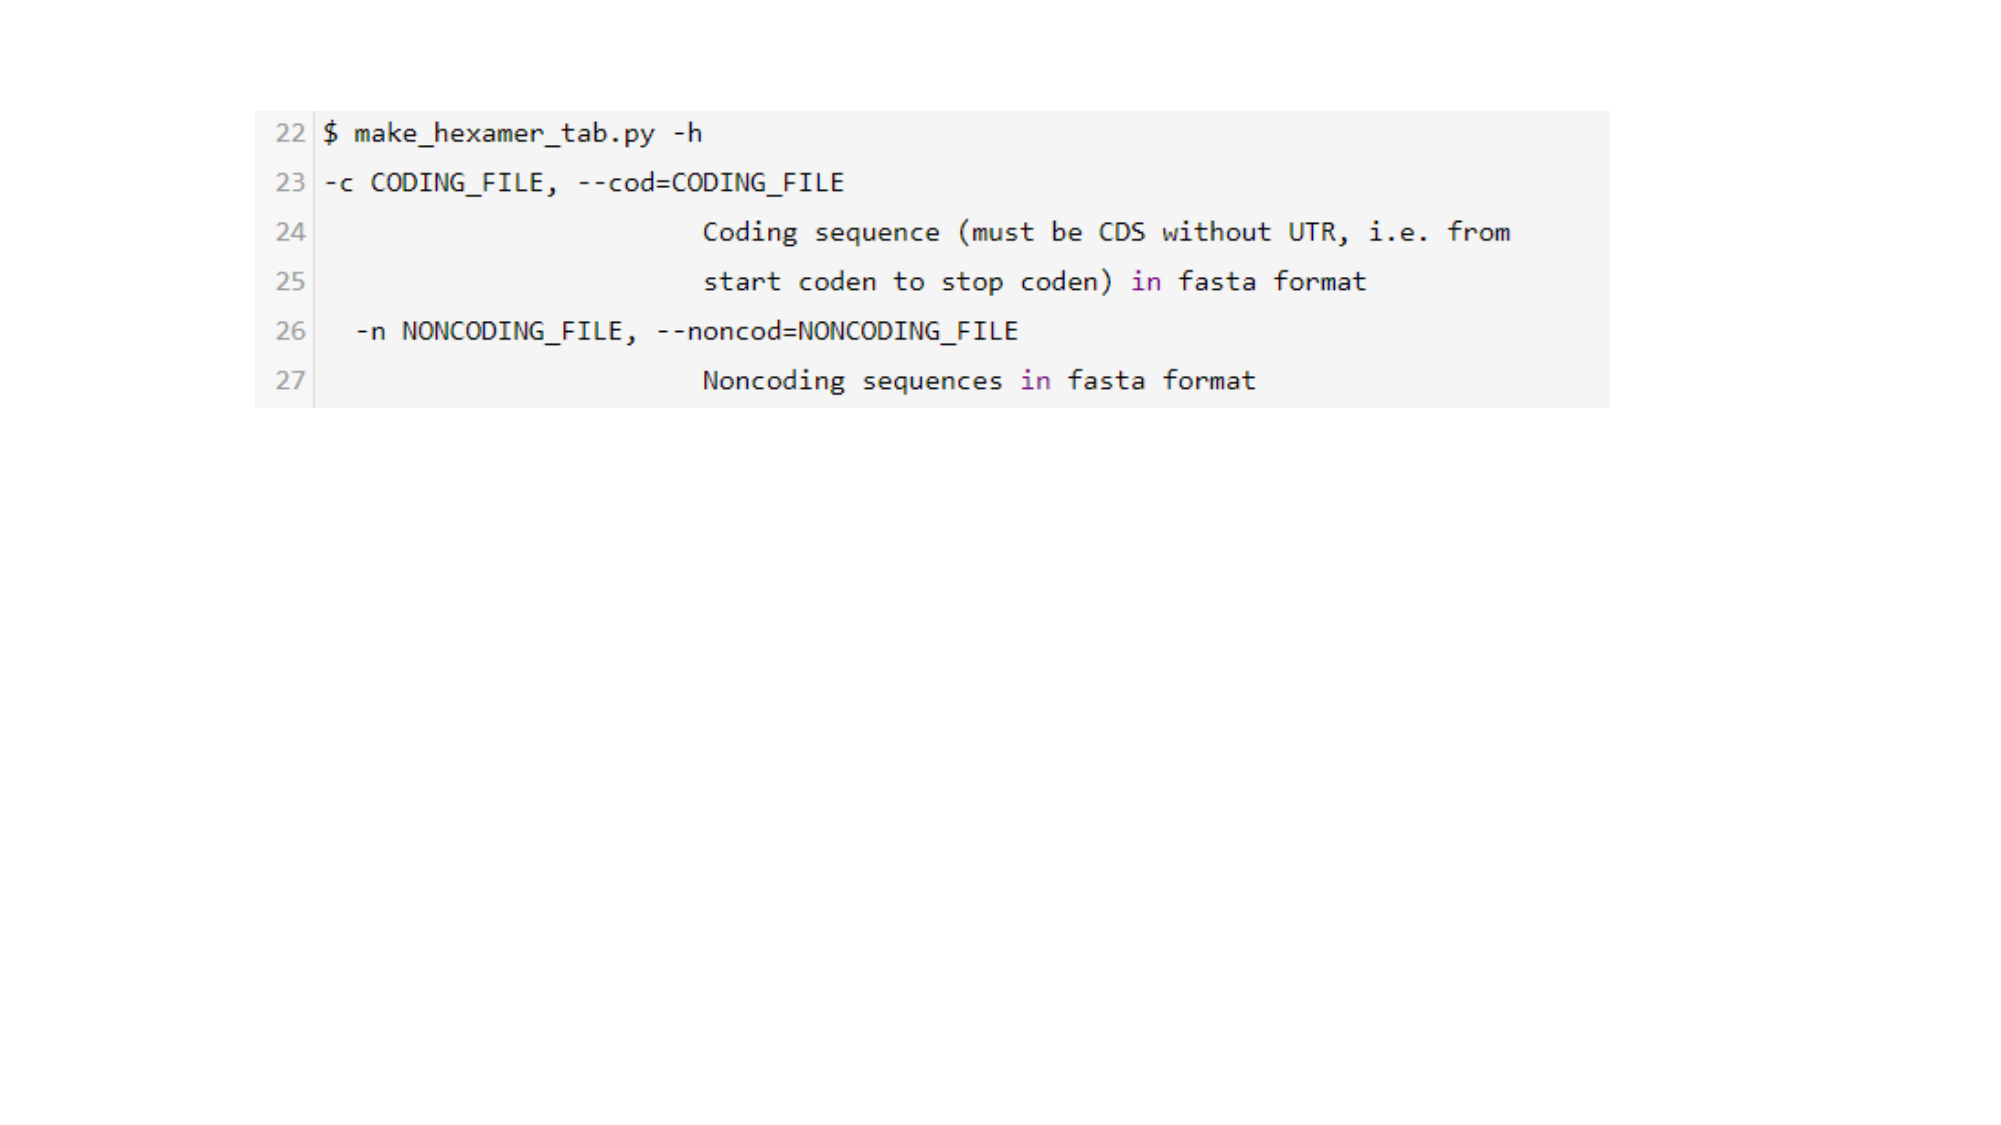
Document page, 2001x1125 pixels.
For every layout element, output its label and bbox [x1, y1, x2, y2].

picture [255, 111, 1610, 408]
